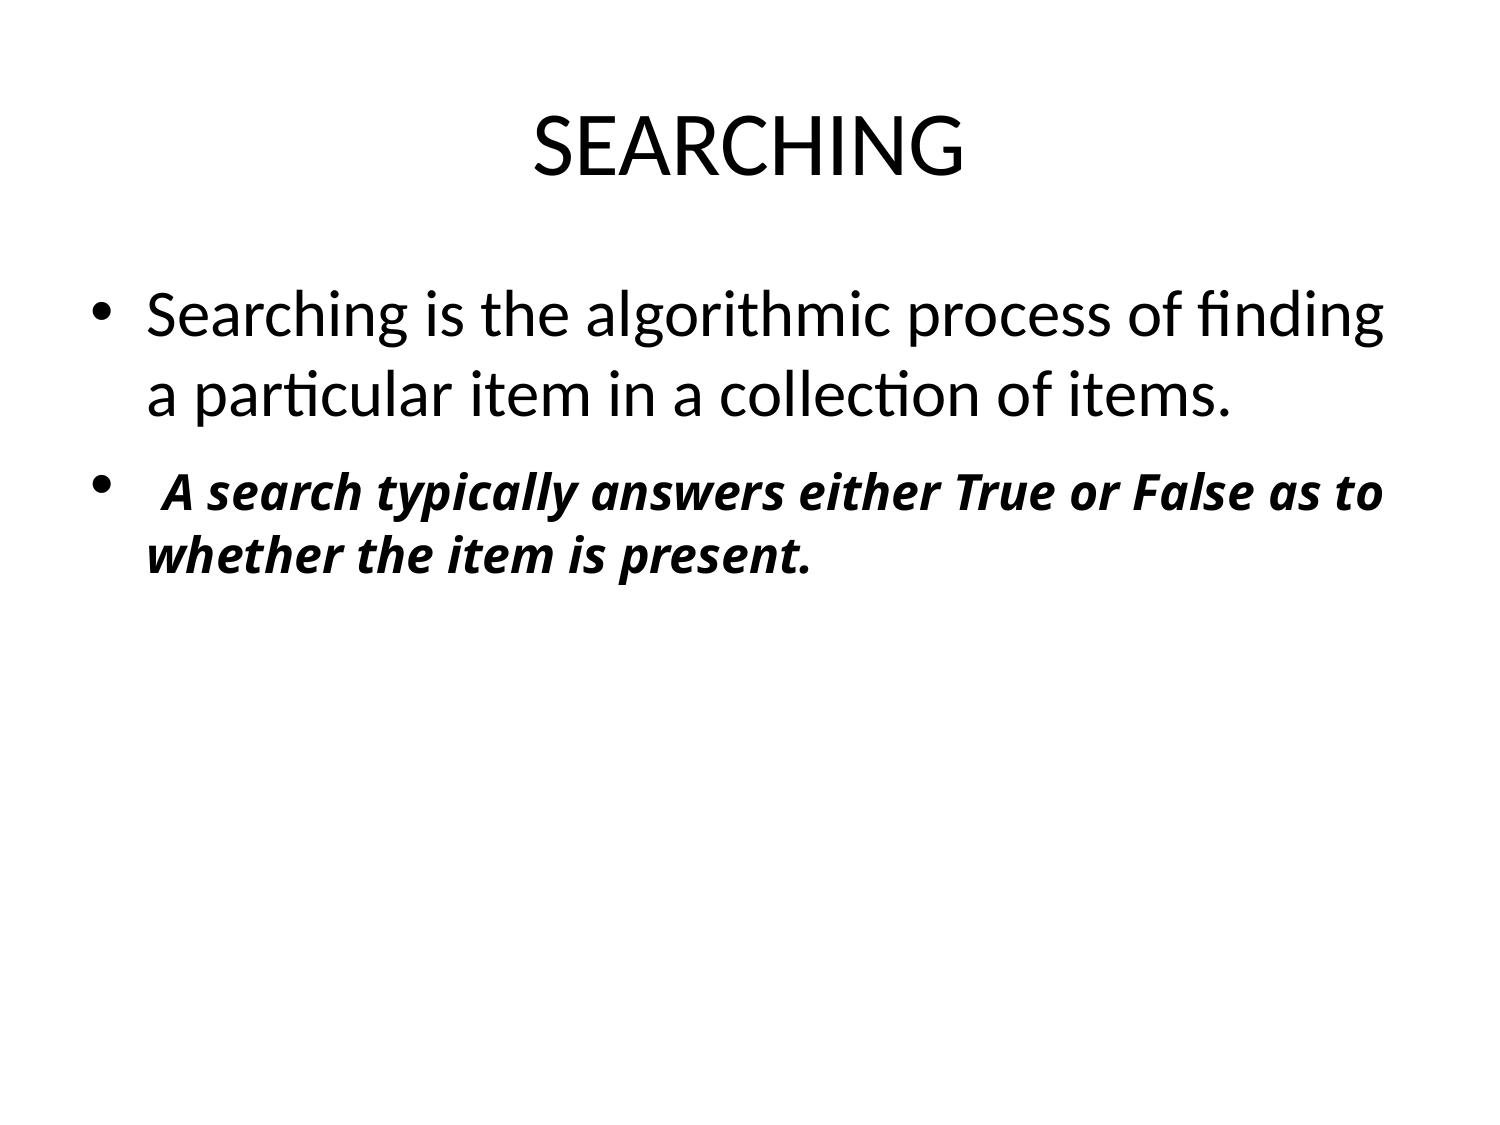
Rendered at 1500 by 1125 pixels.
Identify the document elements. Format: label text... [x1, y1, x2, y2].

title SEARCHING [75, 45, 1425, 233]
list Searching is the algorithmic process of finding a particular item in a collection of items. A search typically answers either True or False as to whether the item is present. [75, 262, 1425, 1005]
